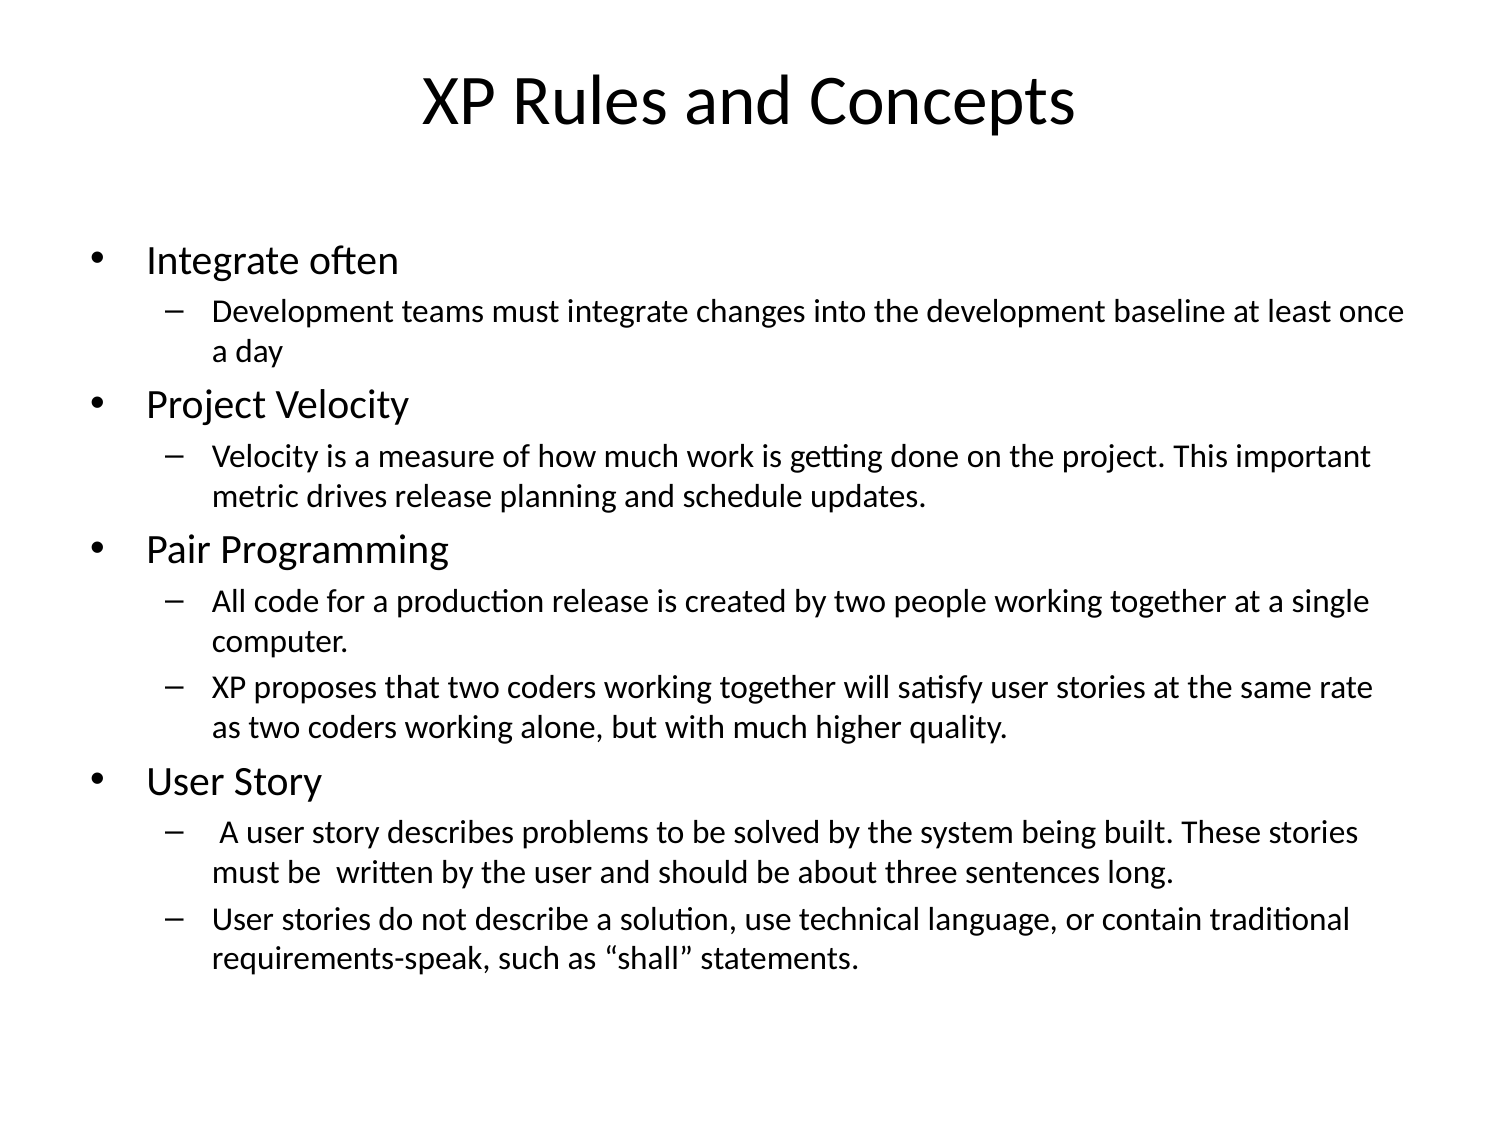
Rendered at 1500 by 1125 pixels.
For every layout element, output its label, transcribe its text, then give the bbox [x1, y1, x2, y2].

title XP Rules and Concepts [75, 45, 1425, 224]
list Integrate often Development teams must integrate changes into the development baseline at least once a day Project Velocity Velocity is a measure of how much work is getting done on the project. This important metric drives release planning and schedule updates. Pair Programming All code for a production release is created by two people working together at a single computer. XP proposes that two coders working together will satisfy user stories at the same rate as two coders working alone, but with much higher quality. User Story A user story describes problems to be solved by the system being built. These stories must be written by the user and should be about three sentences long. User stories do not describe a solution, use technical language, or contain traditional requirements-speak, such as “shall” statements. [75, 224, 1425, 1013]
